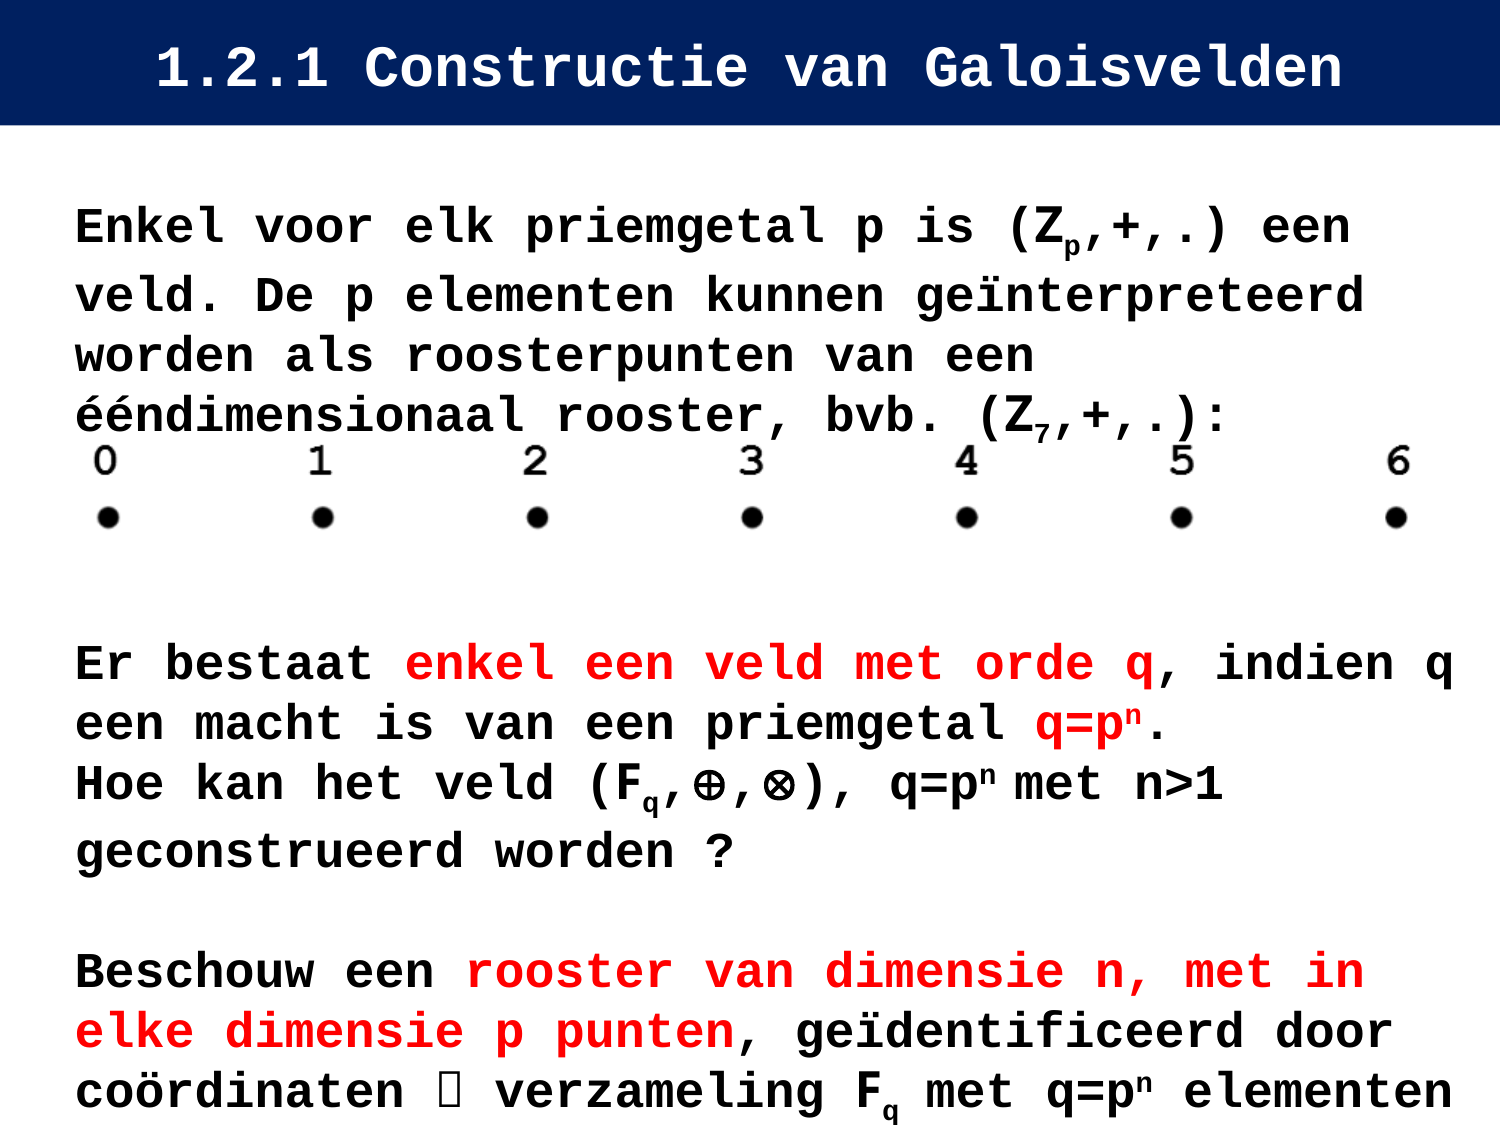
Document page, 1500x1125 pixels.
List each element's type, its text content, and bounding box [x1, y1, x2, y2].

list Enkel voor elk priemgetal p is (Zp,+,.) een veld. De p elementen kunnen geïnterpreteerd worden als roosterpunten van een ééndimensionaal rooster, bvb. (Z7,+,.): Er bestaat enkel een veld met orde q, indien q een macht is van een priemgetal q=pn. Hoe kan het veld (Fq,,), q=pn met n>1 geconstrueerd worden ? Beschouw een rooster van dimensie n, met in elke dimensie p punten, geïdentificeerd door coördinaten  verzameling Fq met q=pn elementen [0, 570, 1500, 1125]
picture [0, 408, 1500, 564]
title 1.2.1 Constructie van Galoisvelden [0, 0, 1500, 125]
list Enkel voor elk priemgetal p is (Zp,+,.) een veld. De p elementen kunnen geïnterpreteerd worden als roosterpunten van een ééndimensionaal rooster, bvb. (Z7,+,.): Er bestaat enkel een veld met orde q, indien q een macht is van een priemgetal q=pn. Hoe kan het veld (Fq,,), q=pn met n>1 geconstrueerd worden ? Beschouw een rooster van dimensie n, met in elke dimensie p punten, geïdentificeerd door coördinaten  verzameling Fq met q=pn elementen [0, 125, 1500, 407]
